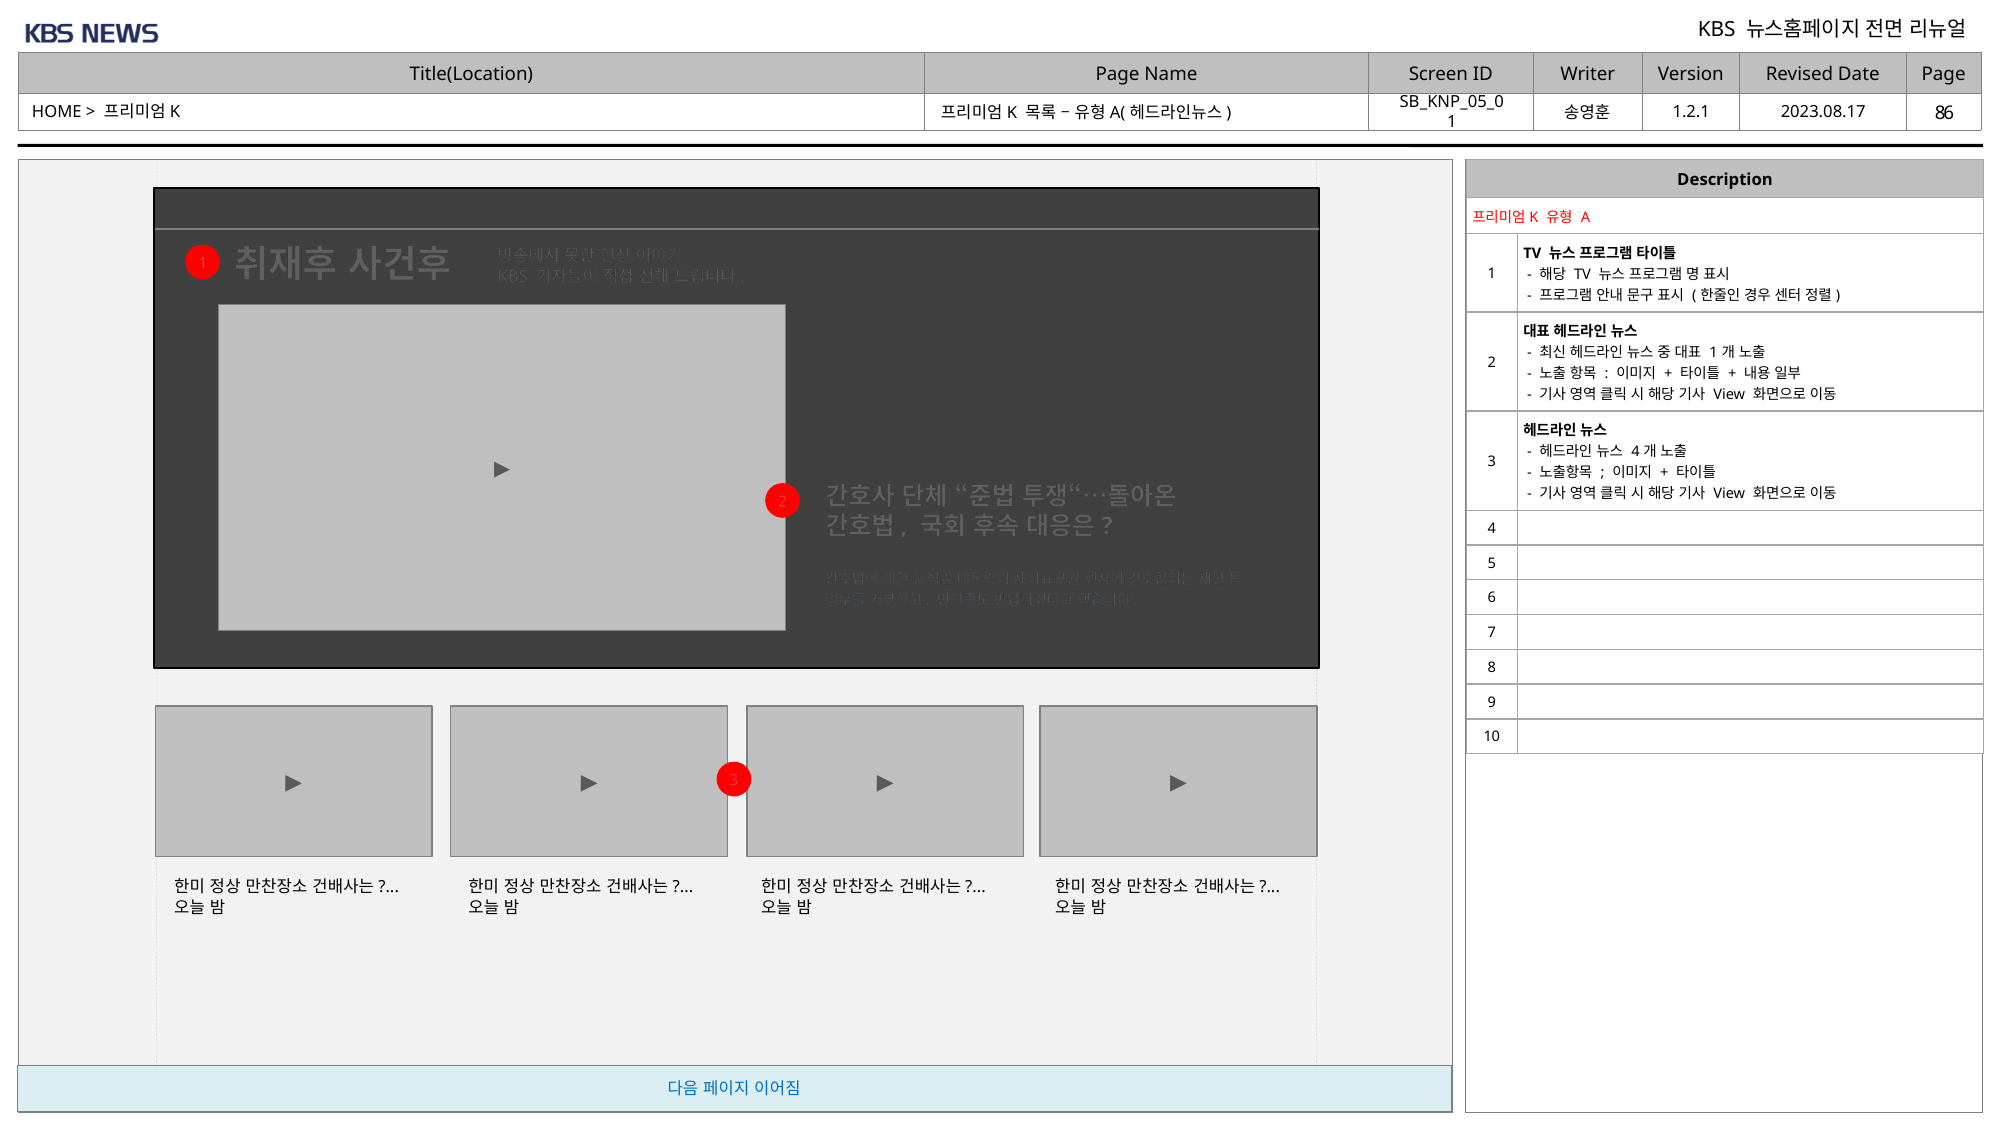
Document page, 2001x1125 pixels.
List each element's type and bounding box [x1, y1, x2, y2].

table_cell [1518, 412, 1983, 510]
text_box [746, 867, 1033, 924]
picture [23, 20, 161, 44]
table_cell [1518, 580, 1983, 614]
text_box [154, 188, 1320, 669]
table_cell [1467, 313, 1517, 410]
table_cell [1467, 412, 1517, 510]
table_cell [1518, 234, 1983, 311]
text_box [1040, 705, 1317, 857]
table_cell [1467, 615, 1517, 649]
text_box [450, 705, 1024, 857]
text_box [453, 867, 741, 924]
table_cell [1467, 720, 1517, 753]
table_cell [1467, 198, 1983, 233]
table_cell [1518, 546, 1983, 579]
table_header [1467, 160, 1983, 197]
table_cell [1518, 650, 1983, 683]
table_cell [1518, 685, 1983, 718]
table_cell [1518, 615, 1983, 649]
table_cell [1467, 580, 1517, 614]
table_cell [1467, 650, 1517, 683]
table_cell [1467, 685, 1517, 718]
text_box [155, 705, 433, 857]
table_cell [1467, 546, 1517, 579]
table_cell [1467, 234, 1517, 311]
title [926, 94, 1251, 130]
table_cell [1518, 313, 1983, 410]
table_cell [1518, 720, 1983, 753]
text_box [1040, 867, 1327, 924]
text_box [159, 867, 446, 924]
table_cell [1518, 511, 1983, 544]
table_cell [1467, 511, 1517, 544]
list [17, 93, 199, 129]
list [1381, 93, 1522, 129]
